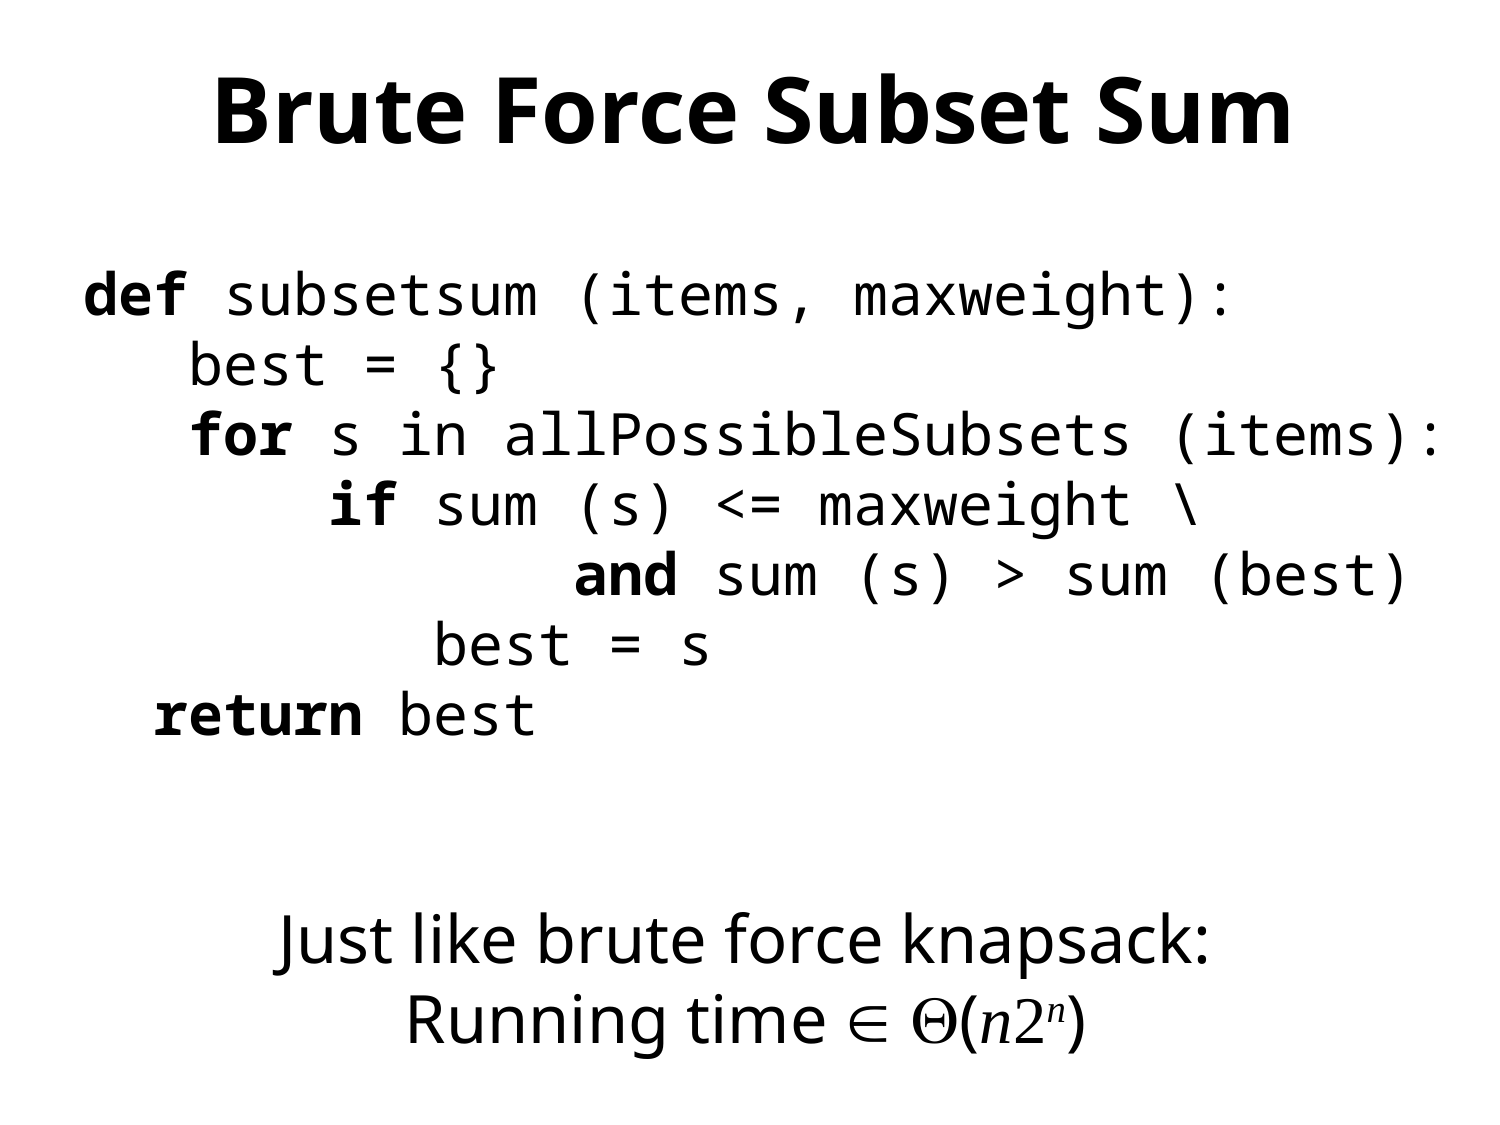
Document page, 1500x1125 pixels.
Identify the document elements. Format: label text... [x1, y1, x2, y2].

title Brute Force Subset Sum [48, 13, 1459, 201]
text_box Just like brute force knapsack: Running time  (n2n) [123, 889, 1367, 1064]
text_box def subsetsum (items, maxweight): best = {} for s in allPossibleSubsets (items): if sum (s) <= maxweight \ and sum (s) > sum (best) best = s return best [68, 249, 1479, 755]
